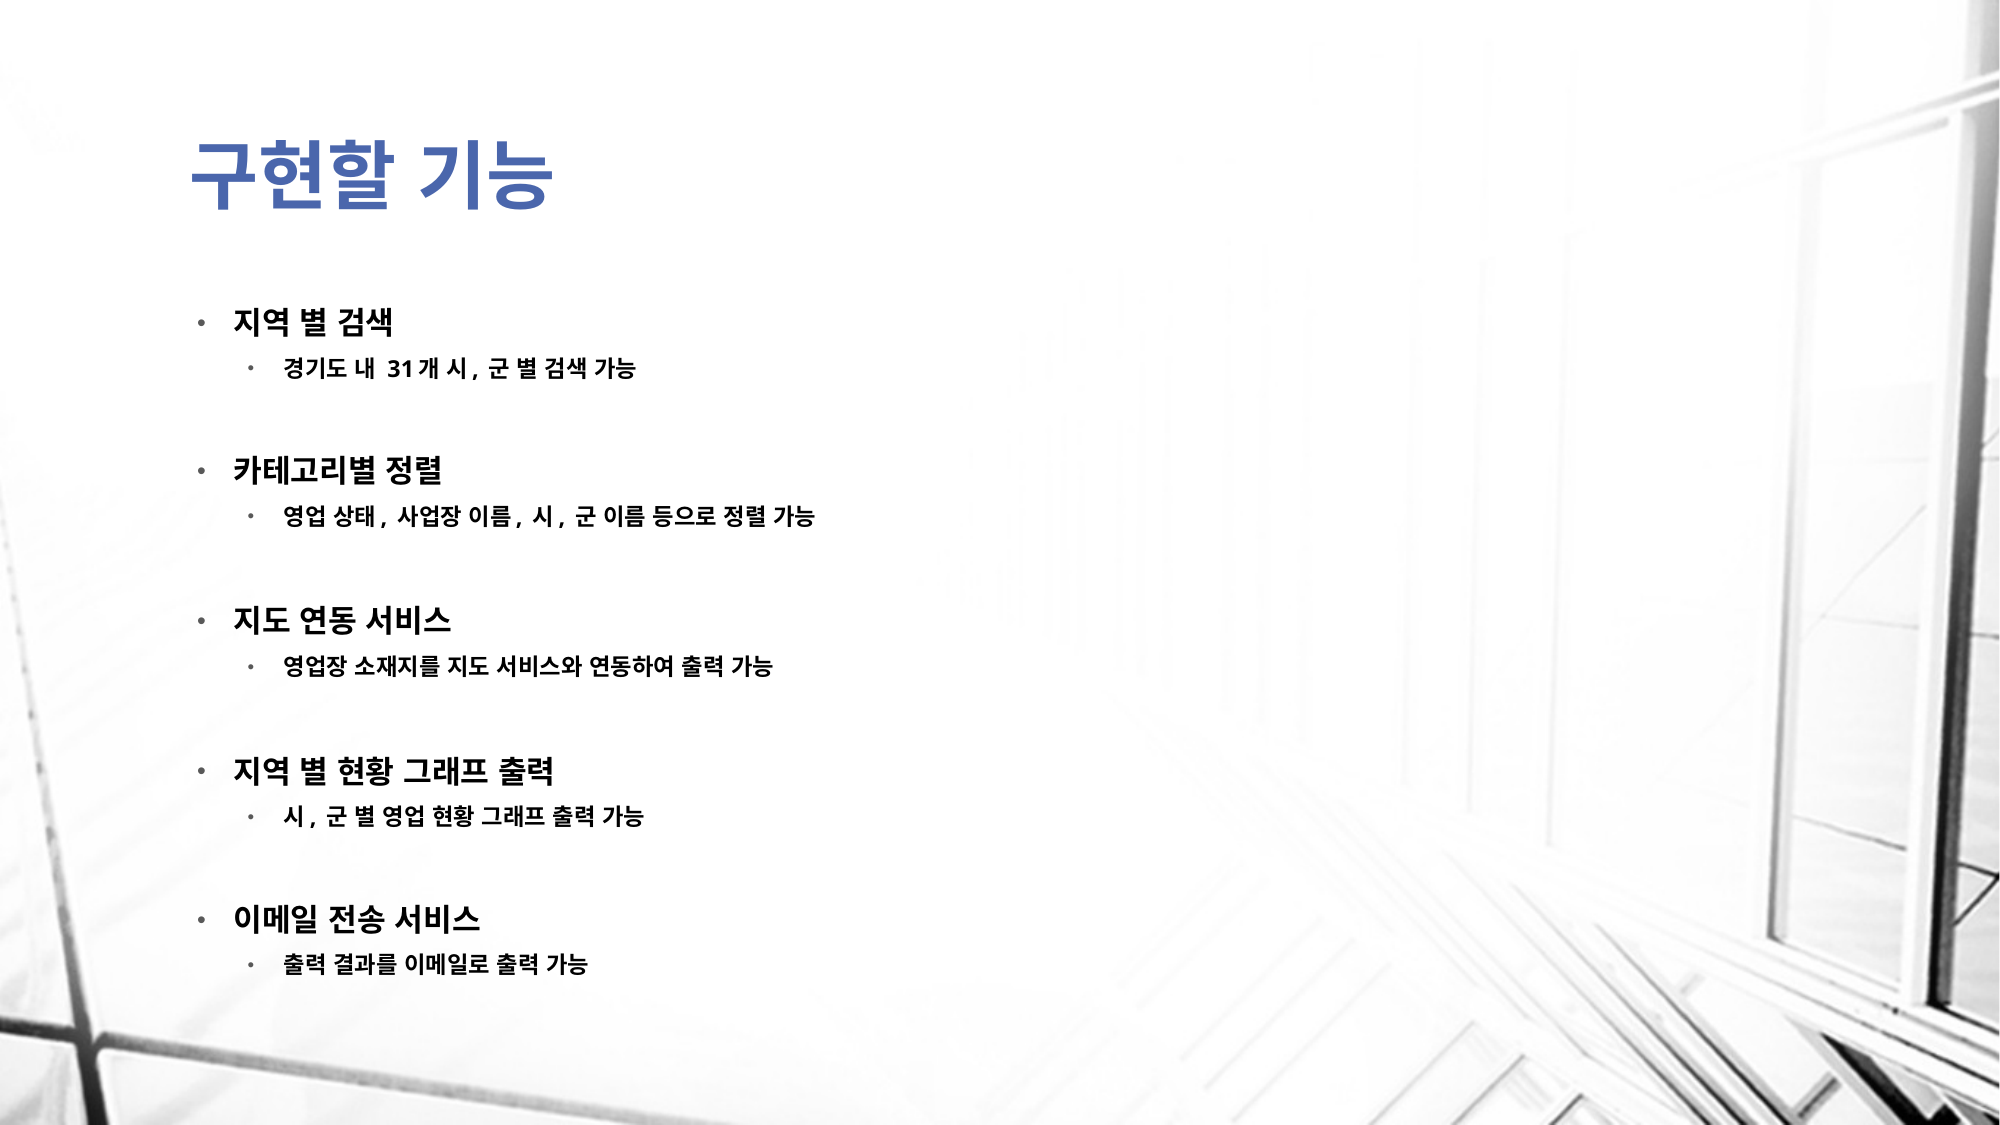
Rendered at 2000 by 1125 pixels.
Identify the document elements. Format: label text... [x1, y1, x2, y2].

list 지역 별 검색 경기도 내 31개 시, 군 별 검색 가능 카테고리별 정렬 영업 상태, 사업장 이름, 시, 군 이름 등으로 정렬 가능 지도 연동 서비스 영업장 소재지를 지도 서비스와 연동하여 출력 가능 지역 별 현황 그래프 출력 시, 군 별 영업 현황 그래프 출력 가능 이메일 전송 서비스 출력 결과를 이메일로 출력 가능 [174, 299, 1600, 988]
picture [0, 0, 2000, 1125]
title 구현할 기능 [174, 50, 1600, 225]
